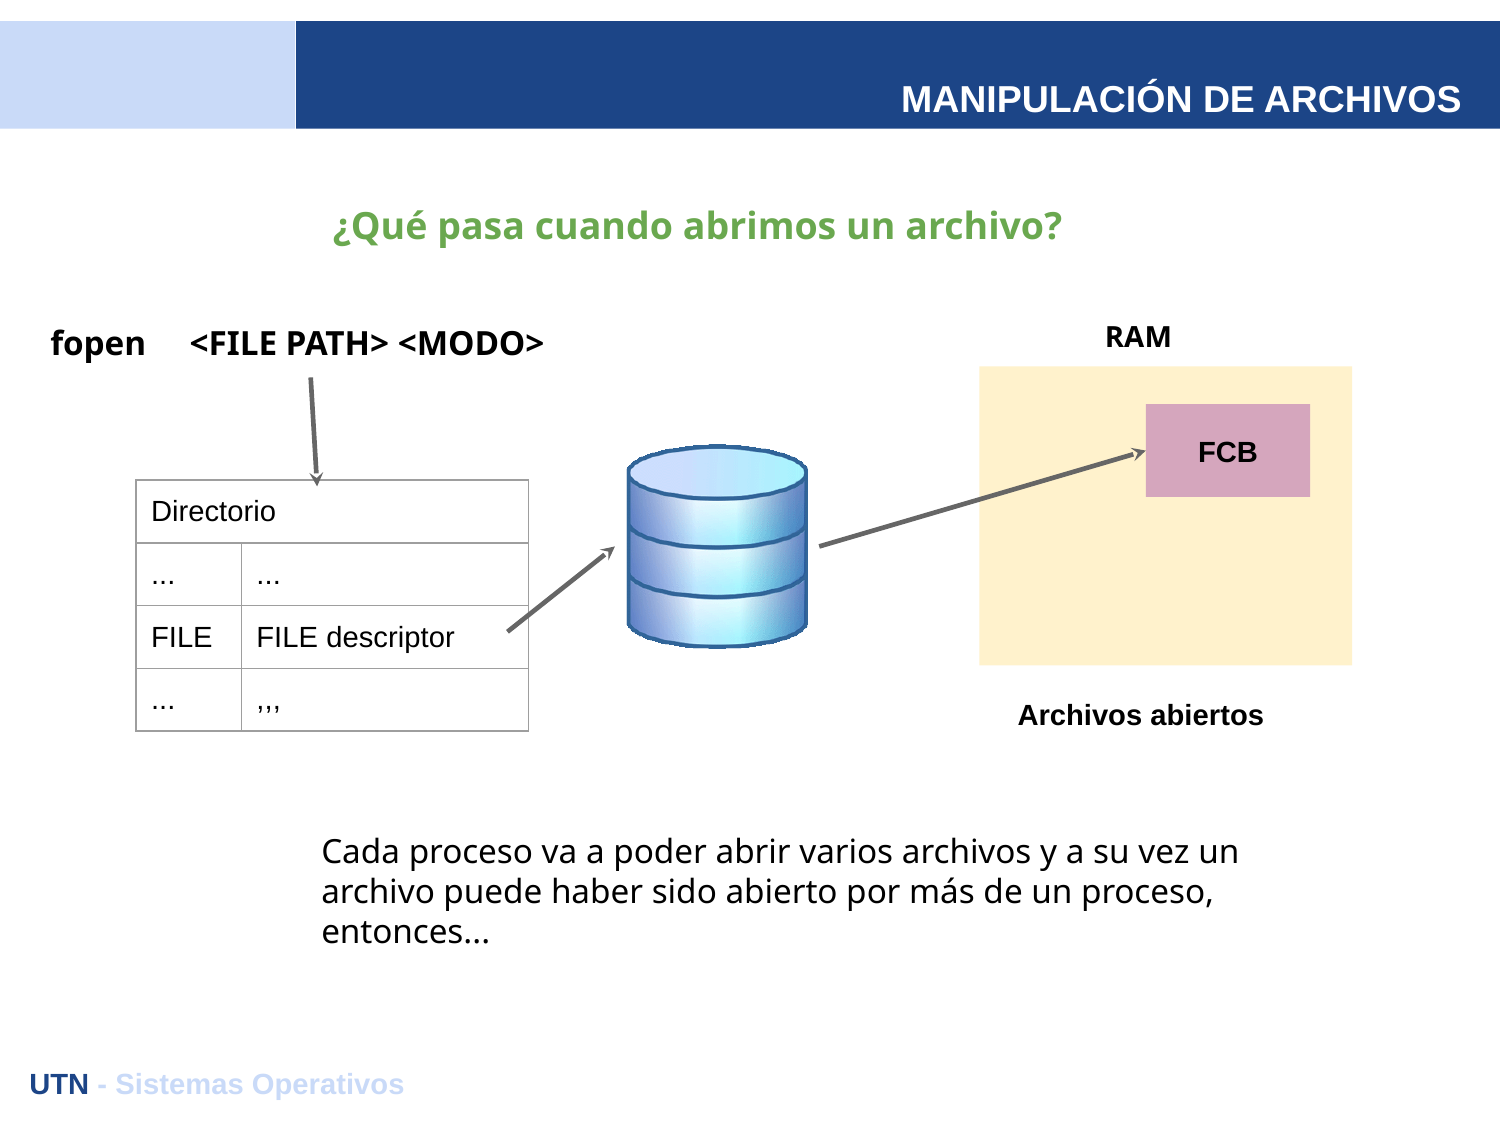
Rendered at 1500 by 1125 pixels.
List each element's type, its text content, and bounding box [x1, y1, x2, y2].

text_box [296, 21, 1500, 129]
text_box Cada proceso va a poder abrir varios archivos y a su vez un archivo puede haber sido abierto por más de un proceso, entonces... [306, 815, 1330, 971]
title MANIPULACIÓN DE ARCHIVOS [201, 59, 1477, 135]
text_box RAM [1090, 303, 1224, 369]
text_box UTN - Sistemas Operativos [14, 1050, 1486, 1116]
table_cell FILE descriptor [242, 606, 528, 668]
table_cell ... [137, 669, 241, 730]
table_cell ,,, [242, 669, 528, 730]
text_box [310, 377, 318, 487]
text_box FCB [1145, 404, 1311, 497]
text_box fopen <FILE PATH> <MODO> [35, 282, 586, 378]
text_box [819, 450, 1147, 547]
table_cell ... [242, 544, 508, 605]
picture [614, 444, 820, 649]
text_box [0, 21, 296, 129]
text_box Archivos abiertos [1002, 680, 1330, 738]
text_box ¿Qué pasa cuando abrimos un archivo? [161, 187, 1235, 280]
table_cell FILE [137, 606, 241, 668]
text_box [507, 546, 616, 633]
table_cell ... [137, 544, 241, 605]
text_box [979, 366, 1353, 666]
table_header Directorio [137, 481, 528, 542]
